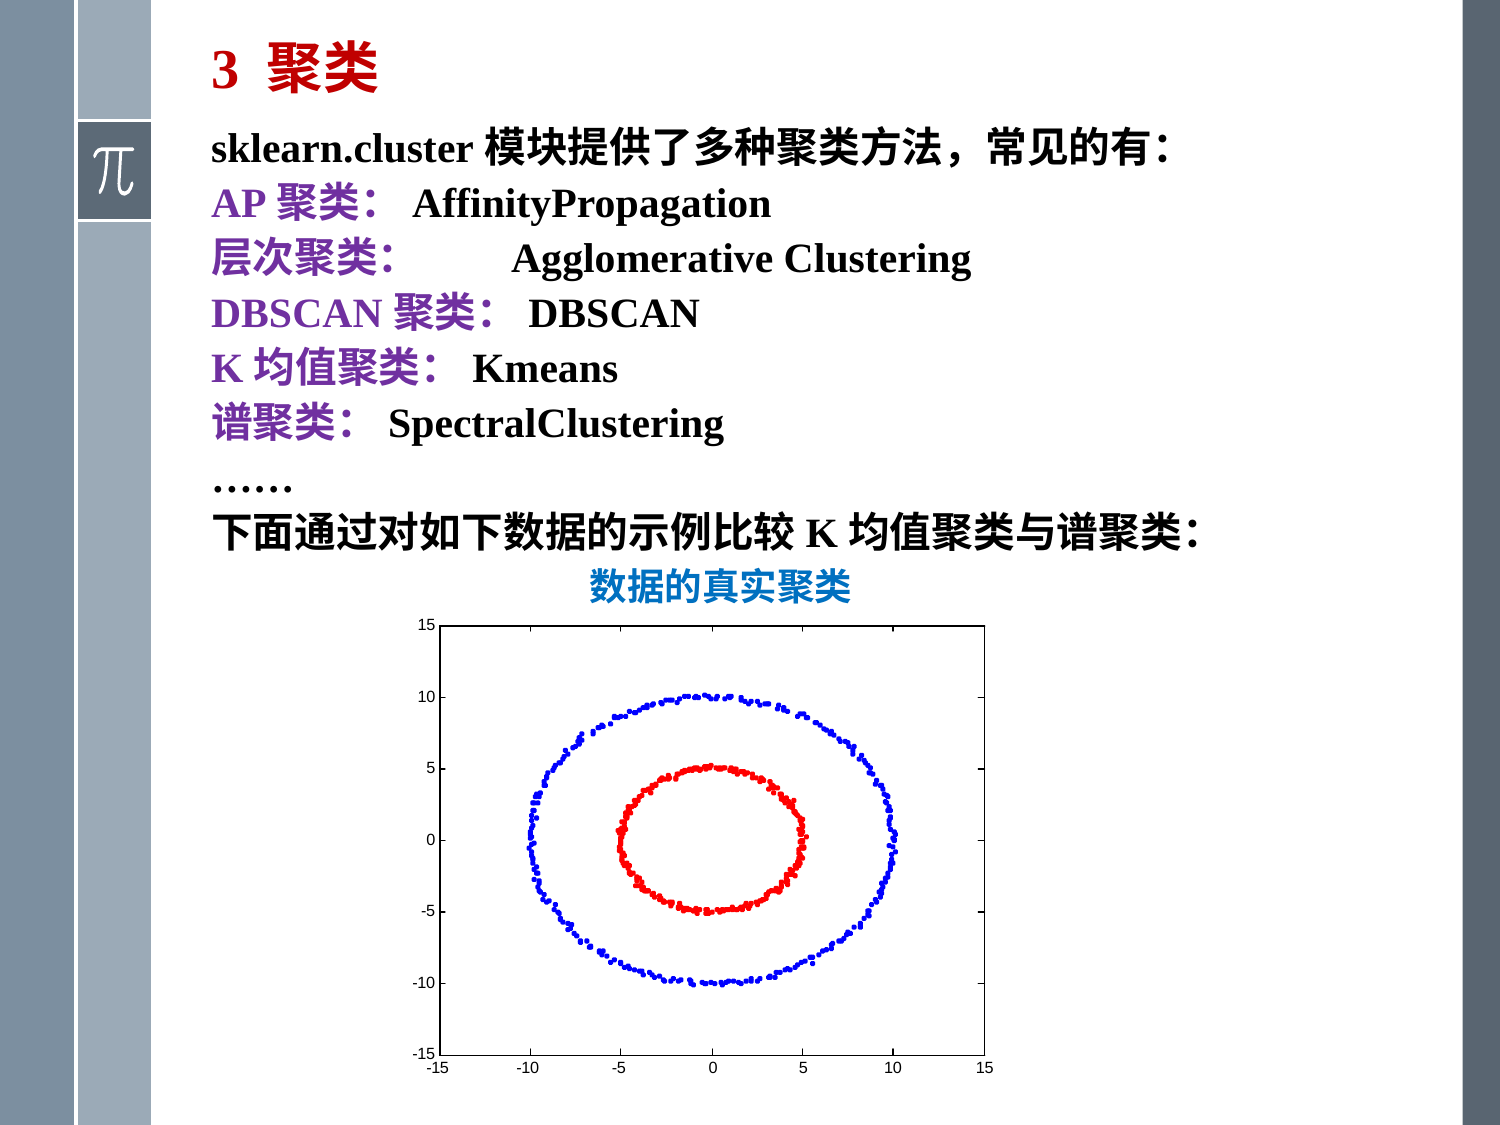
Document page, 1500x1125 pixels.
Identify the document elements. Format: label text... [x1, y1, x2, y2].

picture [348, 585, 1052, 1113]
list sklearn.cluster模块提供了多种聚类方法，常见的有： AP聚类：AffinityPropagation 层次聚类： Agglomerative Clustering DBSCAN聚类：DBSCAN K均值聚类：Kmeans 谱聚类：SpectralClustering …… 下面通过对如下数据的示例比较K均值聚类与谱聚类： [196, 108, 1412, 504]
title 3 聚类 [196, 0, 1400, 108]
text_box 数据的真实聚类 [574, 555, 868, 585]
